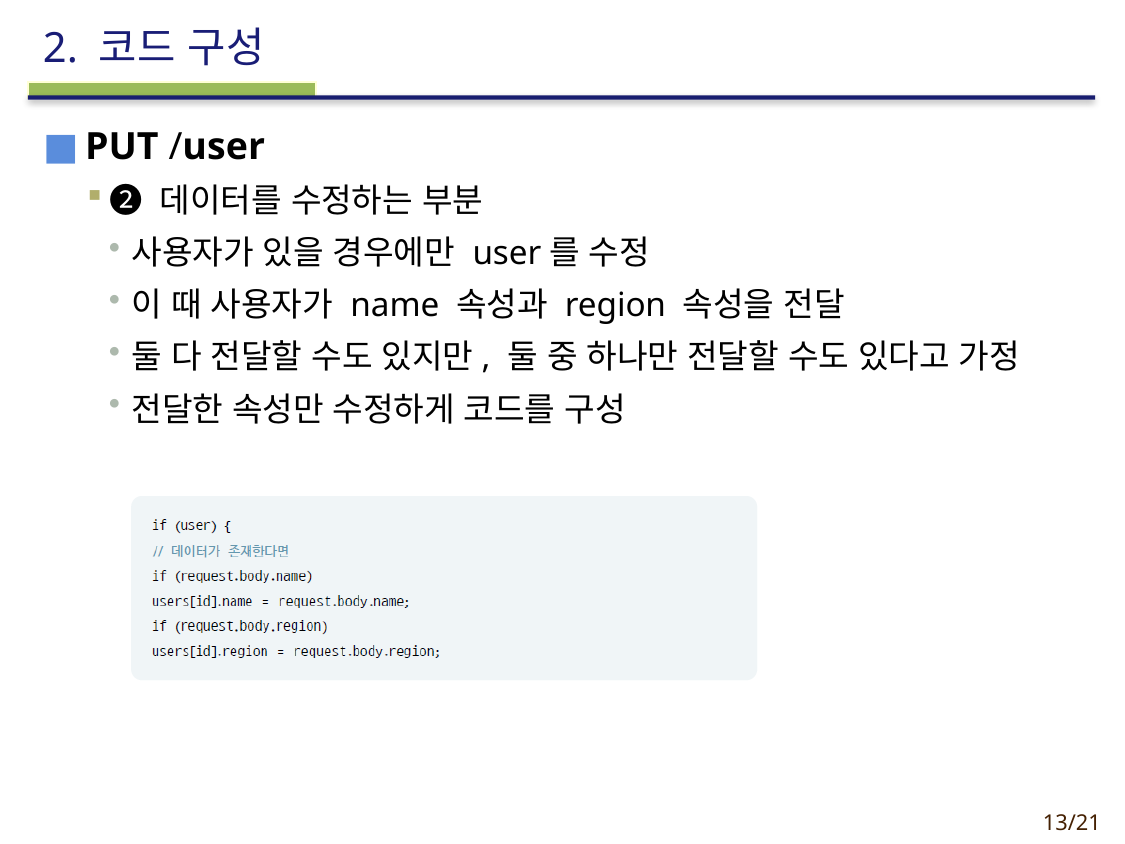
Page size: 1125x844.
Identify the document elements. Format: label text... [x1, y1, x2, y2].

title 2. 코드 구성 [27, 10, 958, 82]
picture [125, 492, 762, 688]
list PUT /user ➋ 데이터를 수정하는 부분 사용자가 있을 경우에만 user를 수정 이 때 사용자가 name 속성과 region 속성을 전달 둘 다 전달할 수도 있지만, 둘 중 하나만 전달할 수도 있다고 가정 전달한 속성만 수정하게 코드를 구성 [28, 114, 1083, 818]
